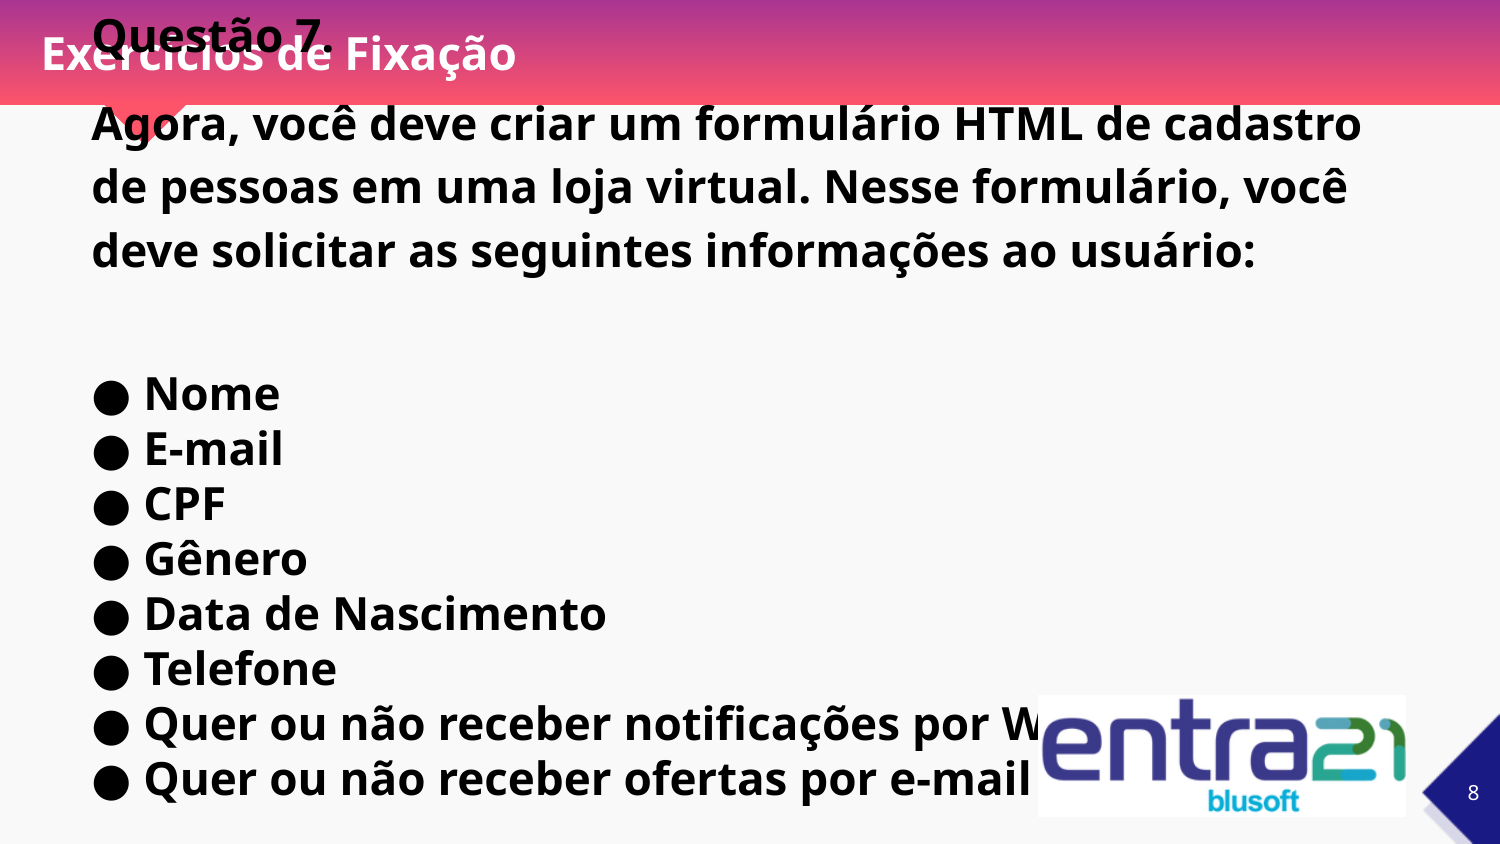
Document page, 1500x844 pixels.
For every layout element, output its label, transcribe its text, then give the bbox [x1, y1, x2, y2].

picture [1037, 695, 1406, 817]
title Questão 7. Agora, você deve criar um formulário HTML de cadastro de pessoas em uma loja virtual. Nesse formulário, você deve solicitar as seguintes informações ao usuário: ● Nome ● E-mail ● CPF ● Gênero ● Data de Nascimento ● Telefone ● Quer ou não receber notificações por WhatsApp ● Quer ou não receber ofertas por e-mail [76, 173, 1424, 718]
picture [1417, 712, 1500, 844]
slide_number ‹#› [1446, 771, 1500, 817]
title Exercícios de Fixação [25, 0, 1475, 105]
